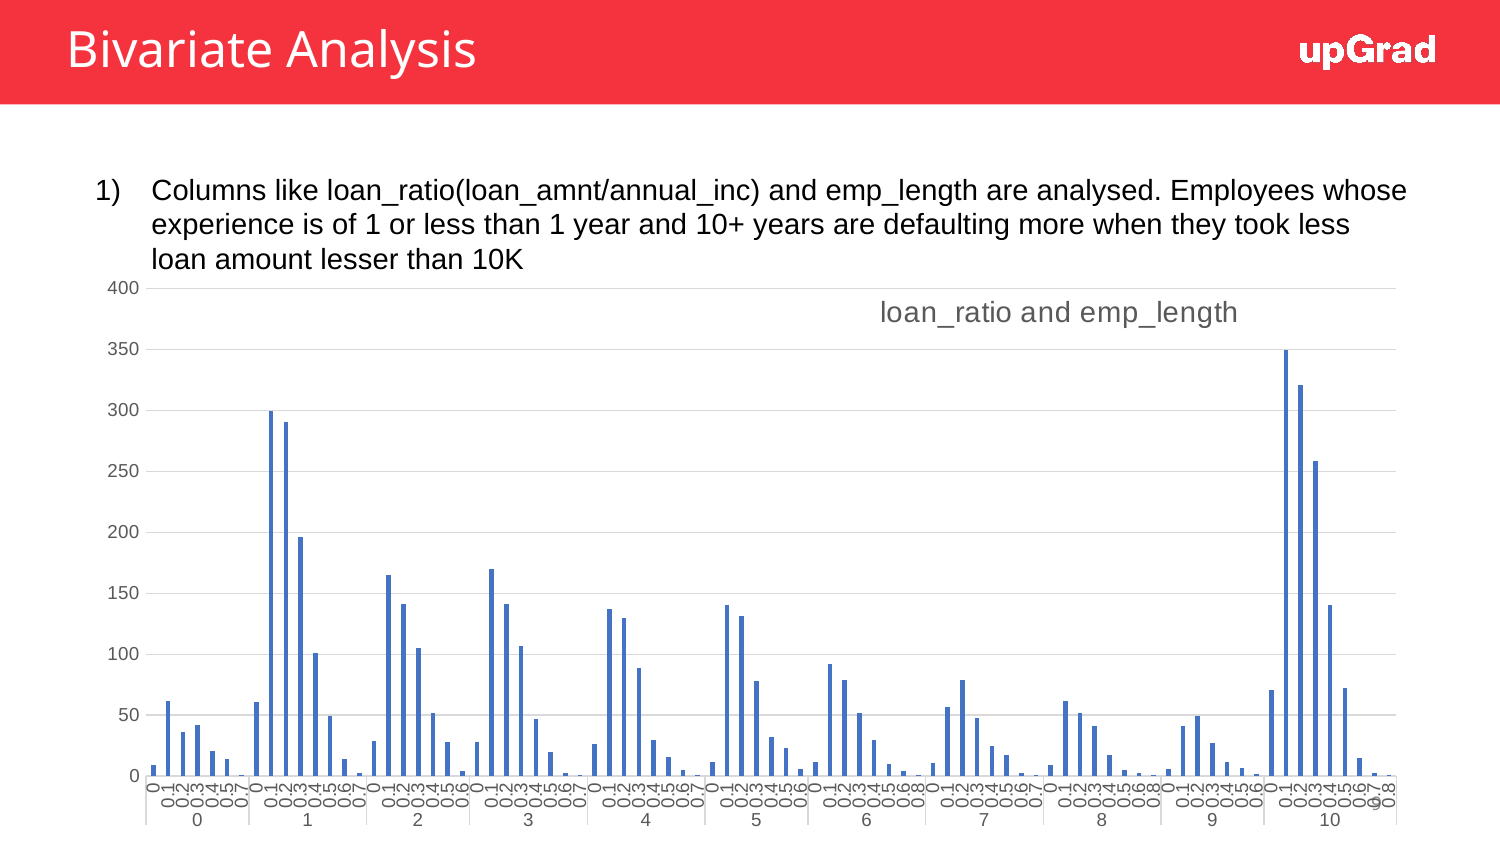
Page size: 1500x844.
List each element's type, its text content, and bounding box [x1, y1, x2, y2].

title Bivariate Analysis [51, 20, 665, 83]
chart [80, 193, 1428, 844]
picture [1300, 34, 1435, 70]
text_box Columns like loan_ratio(loan_amnt/annual_inc) and emp_length are analysed. Employees whose experience is of 1 or less than 1 year and 10+ years are defaulting more when they took less loan amount lesser than 10K [80, 163, 1427, 192]
